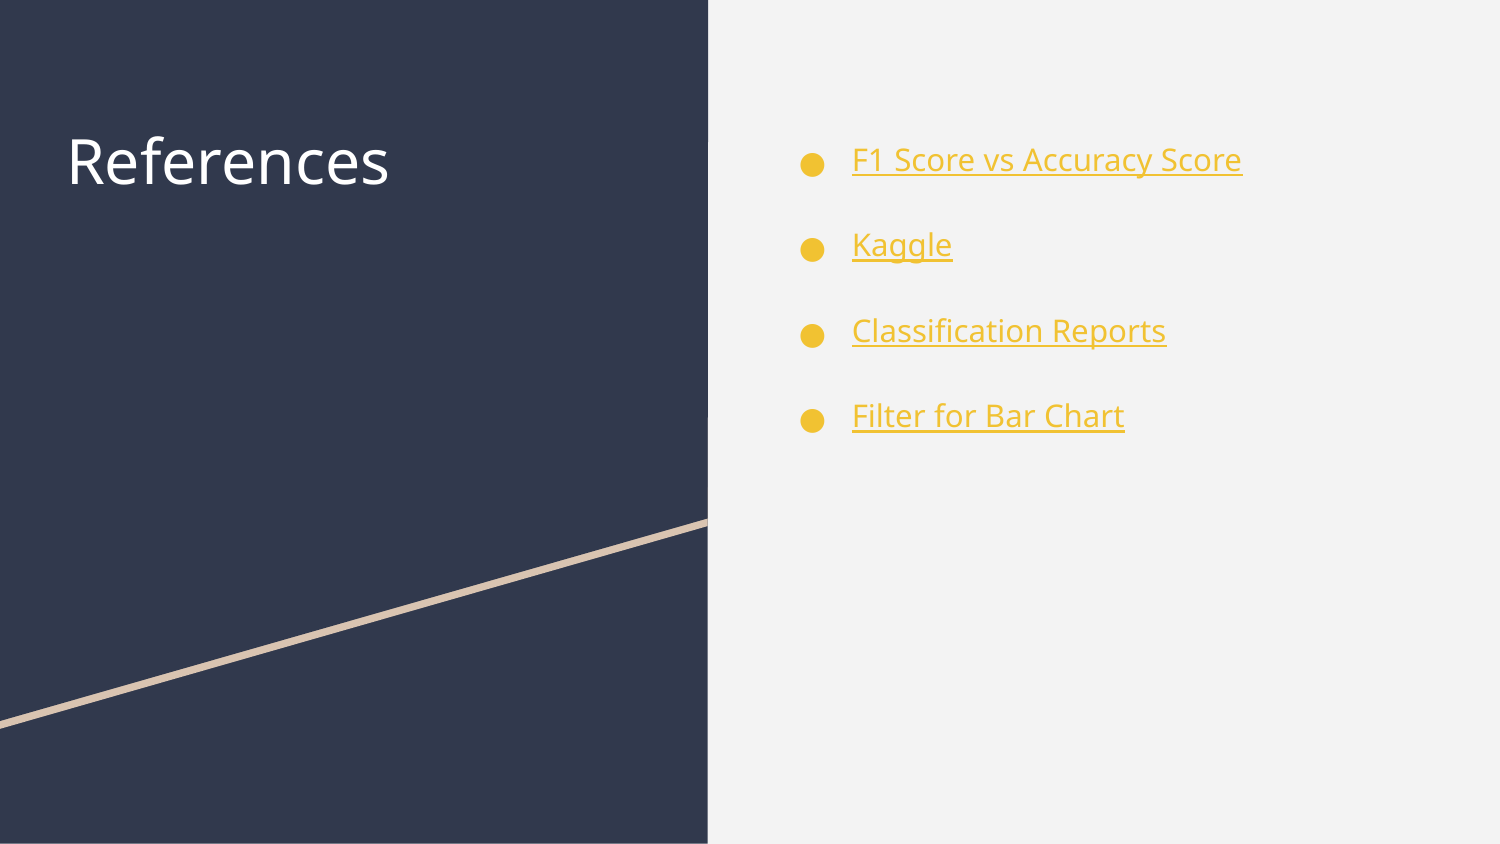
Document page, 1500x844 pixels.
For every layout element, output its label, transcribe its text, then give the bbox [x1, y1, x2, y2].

title References [51, 106, 660, 519]
list F1 Score vs Accuracy Score Kaggle Classification Reports Filter for Bar Chart [761, 82, 1446, 755]
